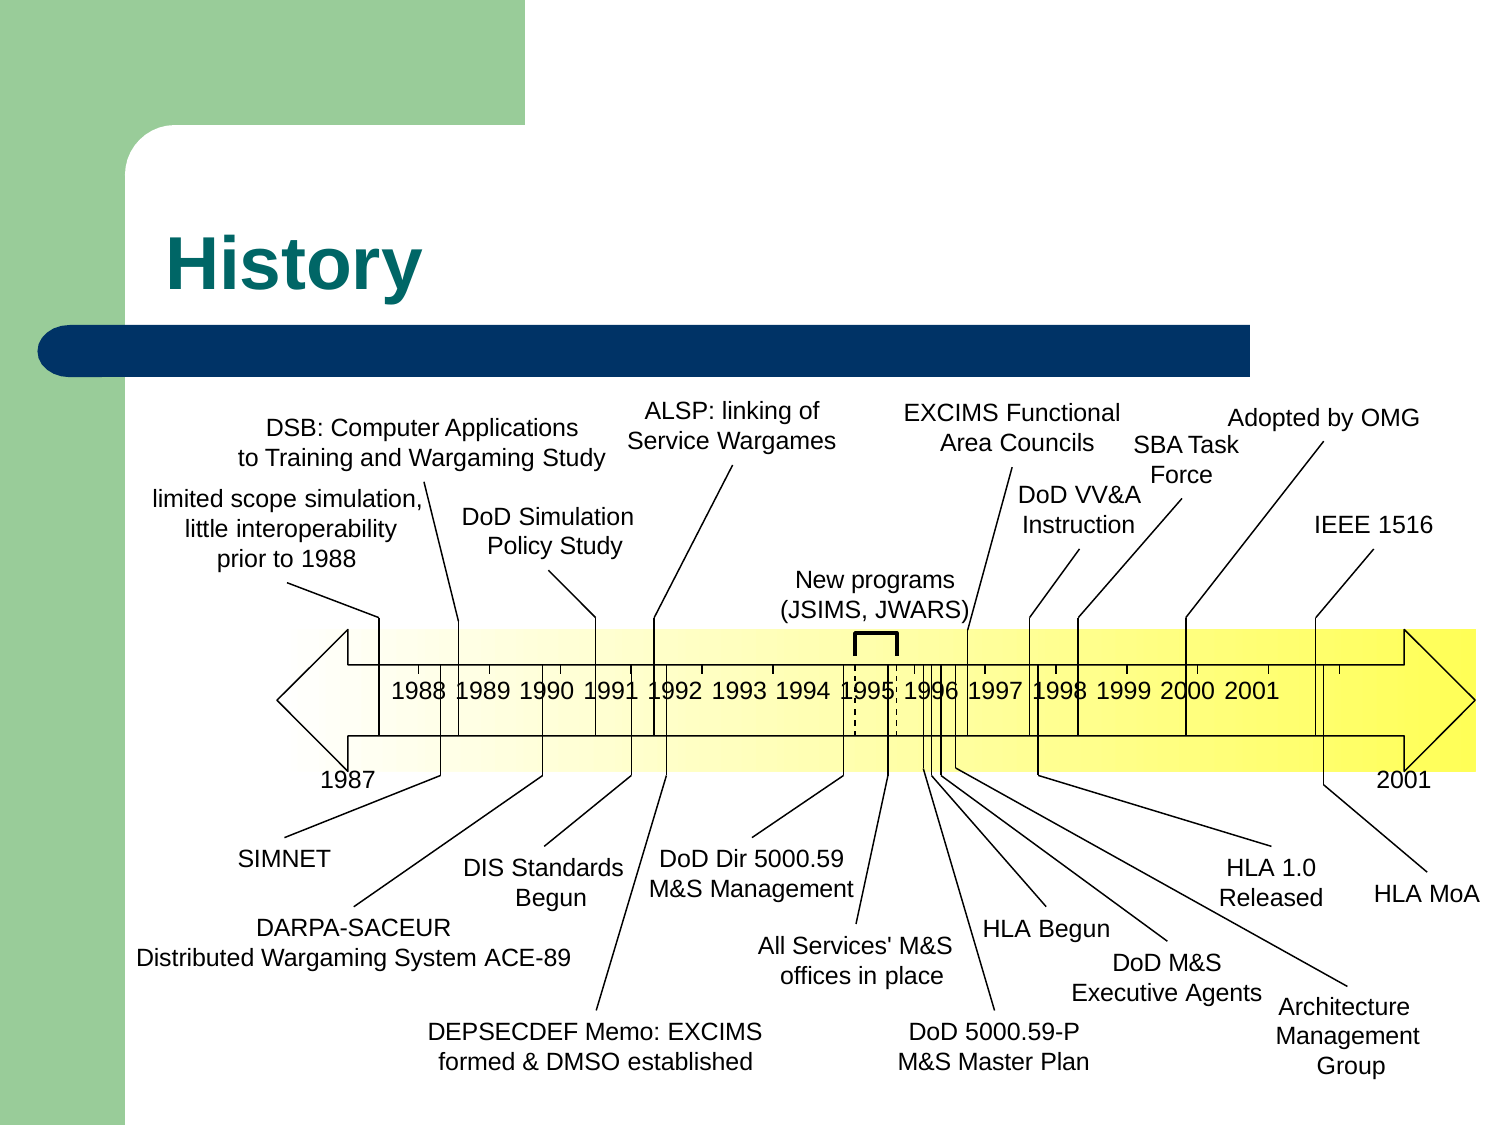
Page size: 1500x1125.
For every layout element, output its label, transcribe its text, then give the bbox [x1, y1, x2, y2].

text_box ALSP: linking of Service Wargames [625, 392, 841, 455]
text_box limited scope simulation, little interoperability prior to 1988 [149, 480, 426, 573]
text_box DoD VV&A Instruction [1015, 476, 1144, 539]
text_box EXCIMS Functional Area Councils [901, 394, 1124, 457]
title History [162, 212, 426, 403]
text_box DSB: Computer Applications to Training and Wargaming Study [235, 409, 612, 472]
text_box DEPSECDEF Memo: EXCIMS formed & DMSO established [425, 1013, 767, 1076]
text_box DoD M&S Executive Agents [1069, 944, 1266, 1007]
text_box HLA Begun [980, 910, 1113, 942]
text_box DoD Simulation Policy Study [459, 497, 638, 560]
text_box 1987 [318, 781, 379, 794]
text_box IEEE 1516 [1312, 506, 1436, 539]
text_box Adopted by OMG SBA Task [1124, 399, 1422, 459]
text_box 2001 [1374, 781, 1434, 794]
text_box SIMNET [235, 840, 334, 873]
text_box Architecture Management Group [1272, 989, 1422, 1081]
text_box Force [1148, 459, 1216, 489]
text_box HLA 1.0 Released [1216, 849, 1327, 912]
text_box All Services' M&S offices in place [755, 927, 956, 990]
text_box DoD 5000.59-P M&S Master Plan [895, 1013, 1094, 1076]
text_box HLA MoA [1371, 875, 1483, 908]
text_box DARPA-SACEUR Distributed Wargaming System ACE-89 [132, 909, 575, 972]
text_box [275, 628, 1477, 773]
text_box DoD Dir 5000.59 M&S Management [646, 840, 857, 903]
text_box New programs (JSIMS, JWARS) [777, 561, 974, 624]
text_box DIS Standards Begun [461, 849, 627, 912]
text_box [852, 630, 900, 737]
